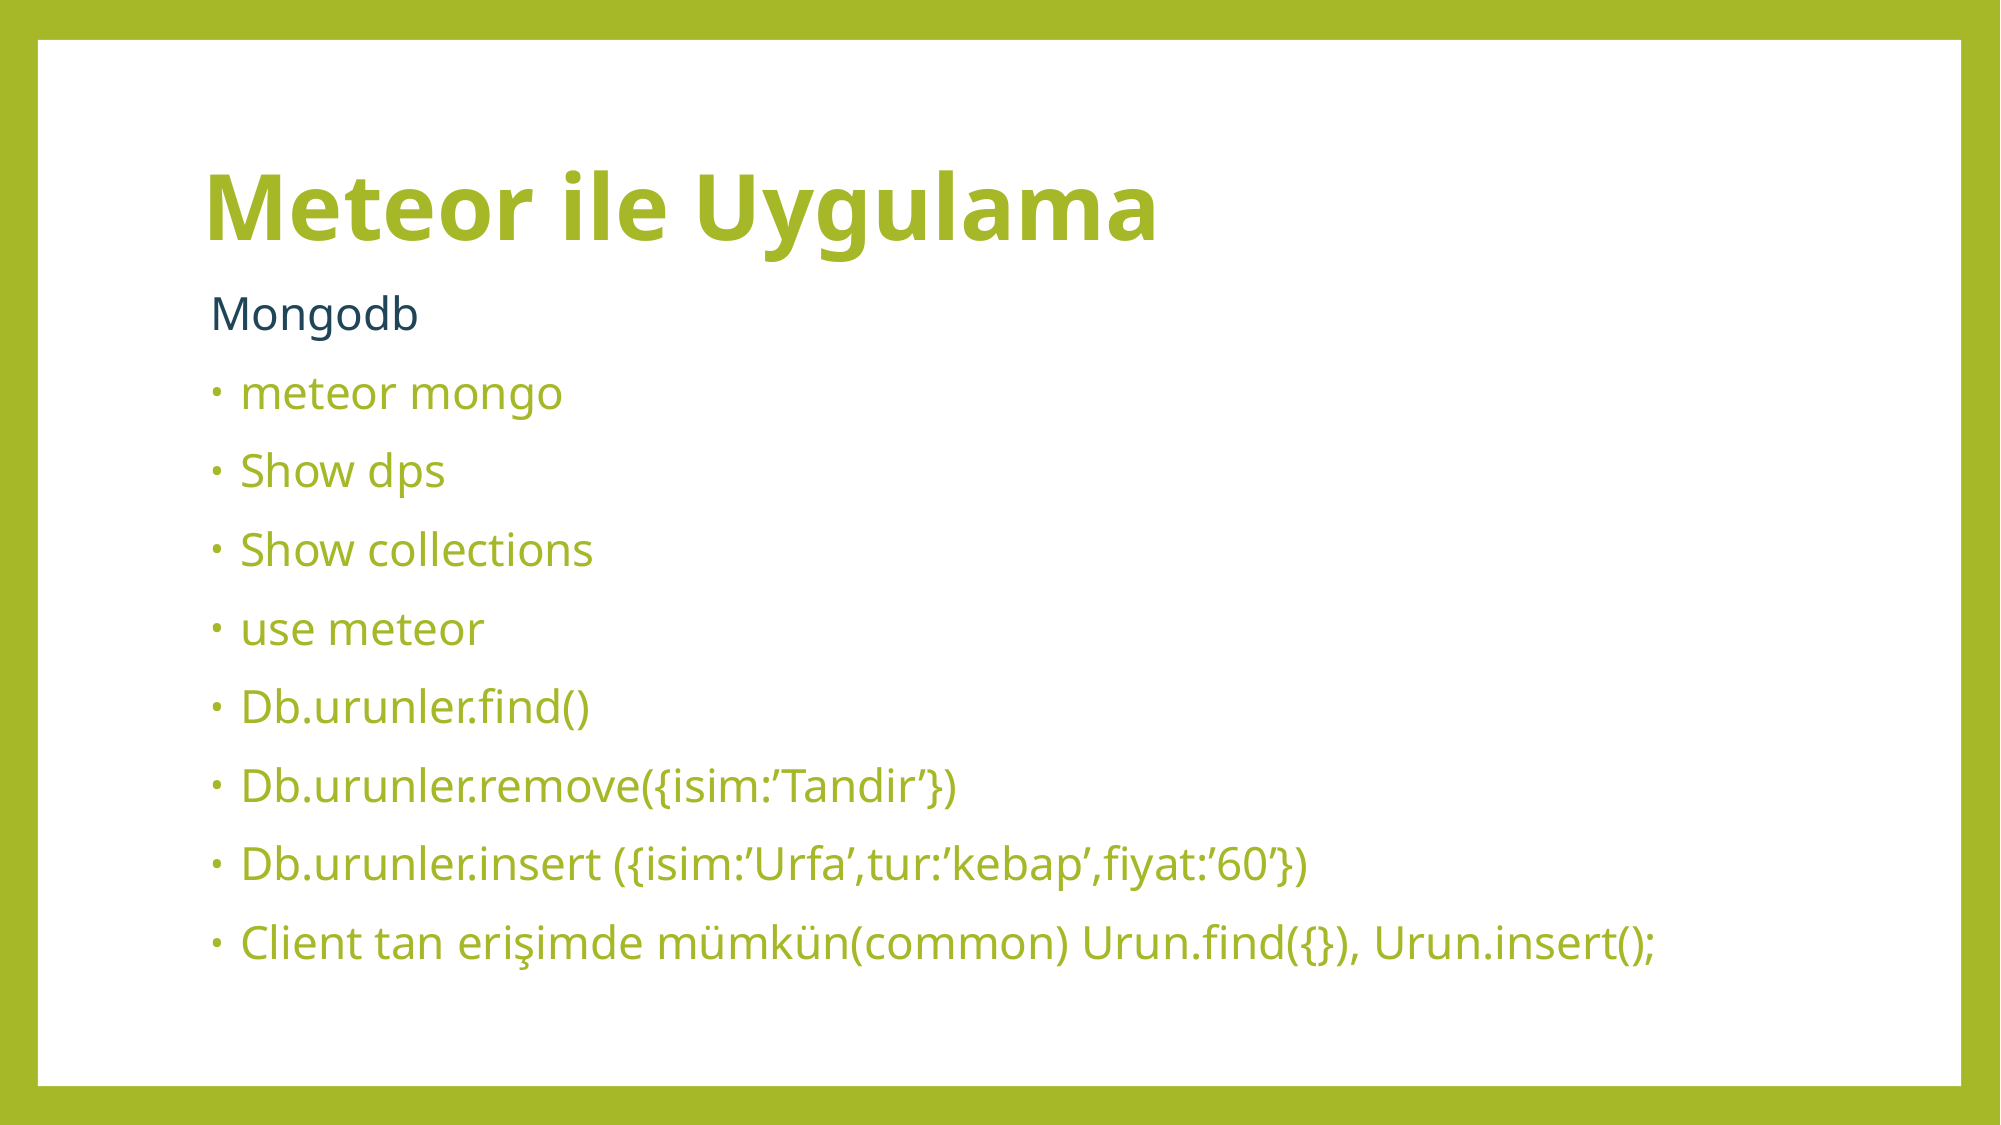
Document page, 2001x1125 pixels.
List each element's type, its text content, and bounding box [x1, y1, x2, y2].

title Meteor ile Uygulama [187, 99, 1808, 283]
list Mongodb meteor mongo Show dps Show collections use meteor Db.urunler.find() Db.urunler.remove({isim:’Tandir’}) Db.urunler.insert ({isim:’Urfa’,tur:’kebap’,fiyat:’60’}) Client tan erişimde mümkün(common) Urun.find({}), Urun.insert(); [187, 283, 1808, 988]
